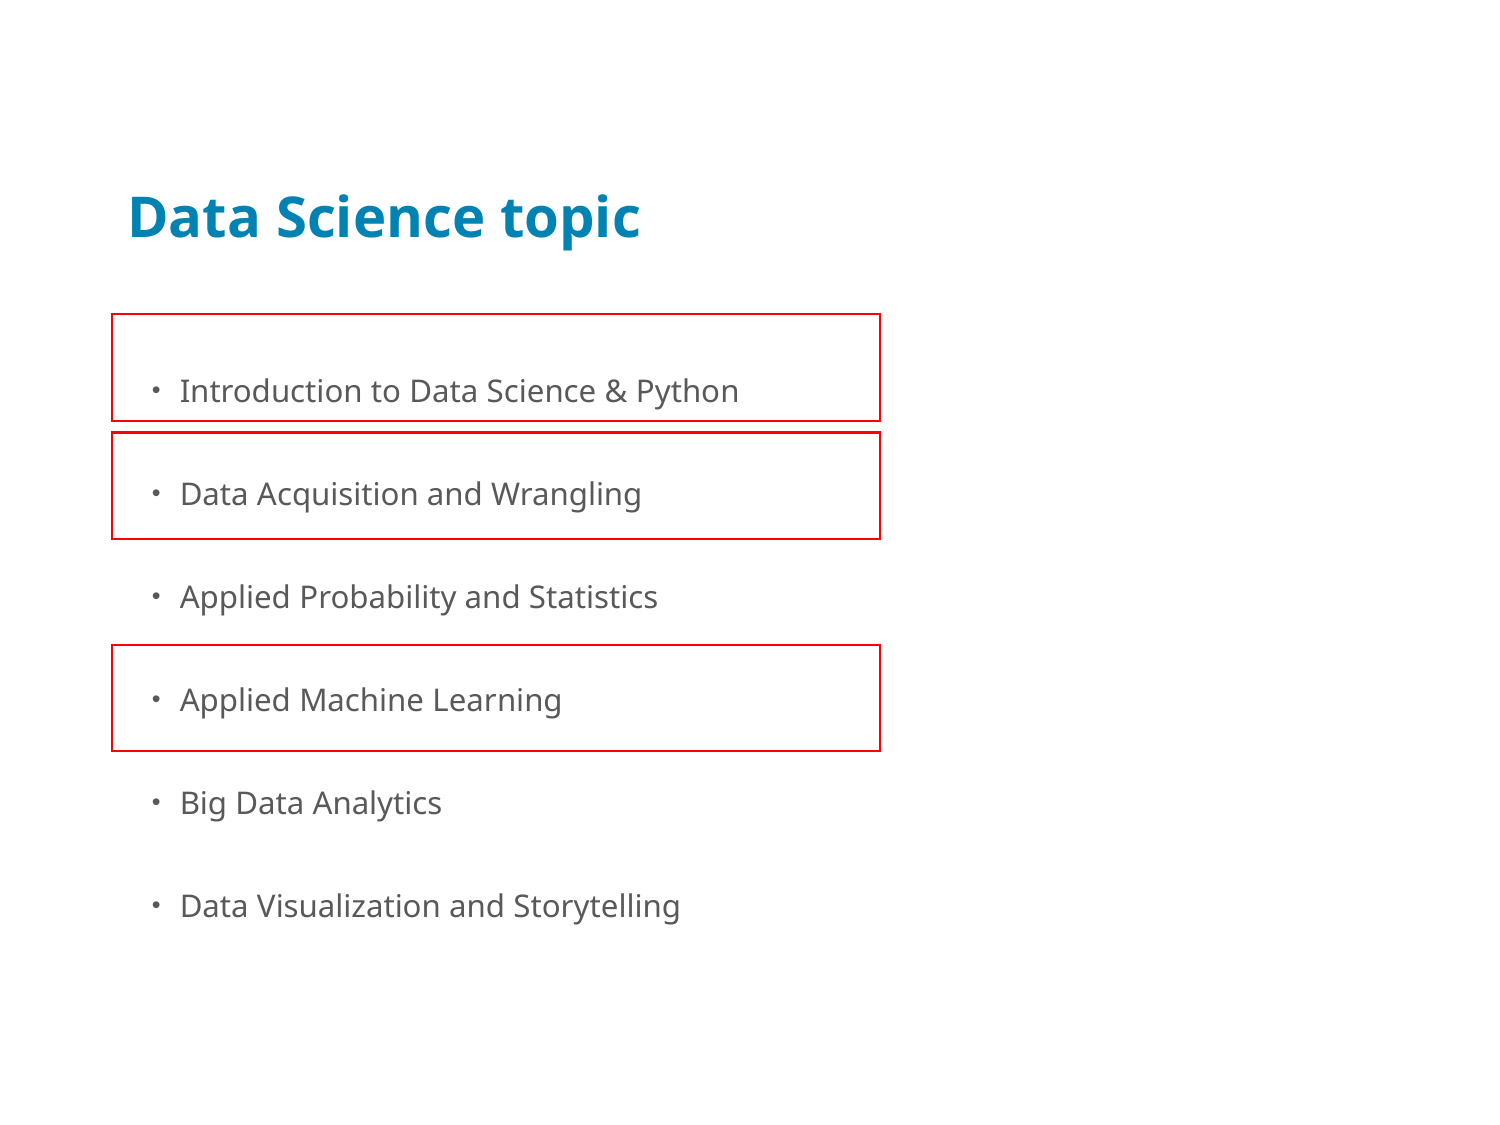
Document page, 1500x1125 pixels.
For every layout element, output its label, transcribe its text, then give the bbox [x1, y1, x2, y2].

list Introduction to Data Science & Python Data Acquisition and Wrangling Applied Probability and Statistics Applied Machine Learning Big Data Analytics Data Visualization and Storytelling [131, 326, 1318, 1000]
text_box [111, 431, 881, 540]
text_box [111, 313, 881, 422]
text_box [111, 644, 881, 752]
title Data Science topic [112, 80, 1182, 256]
